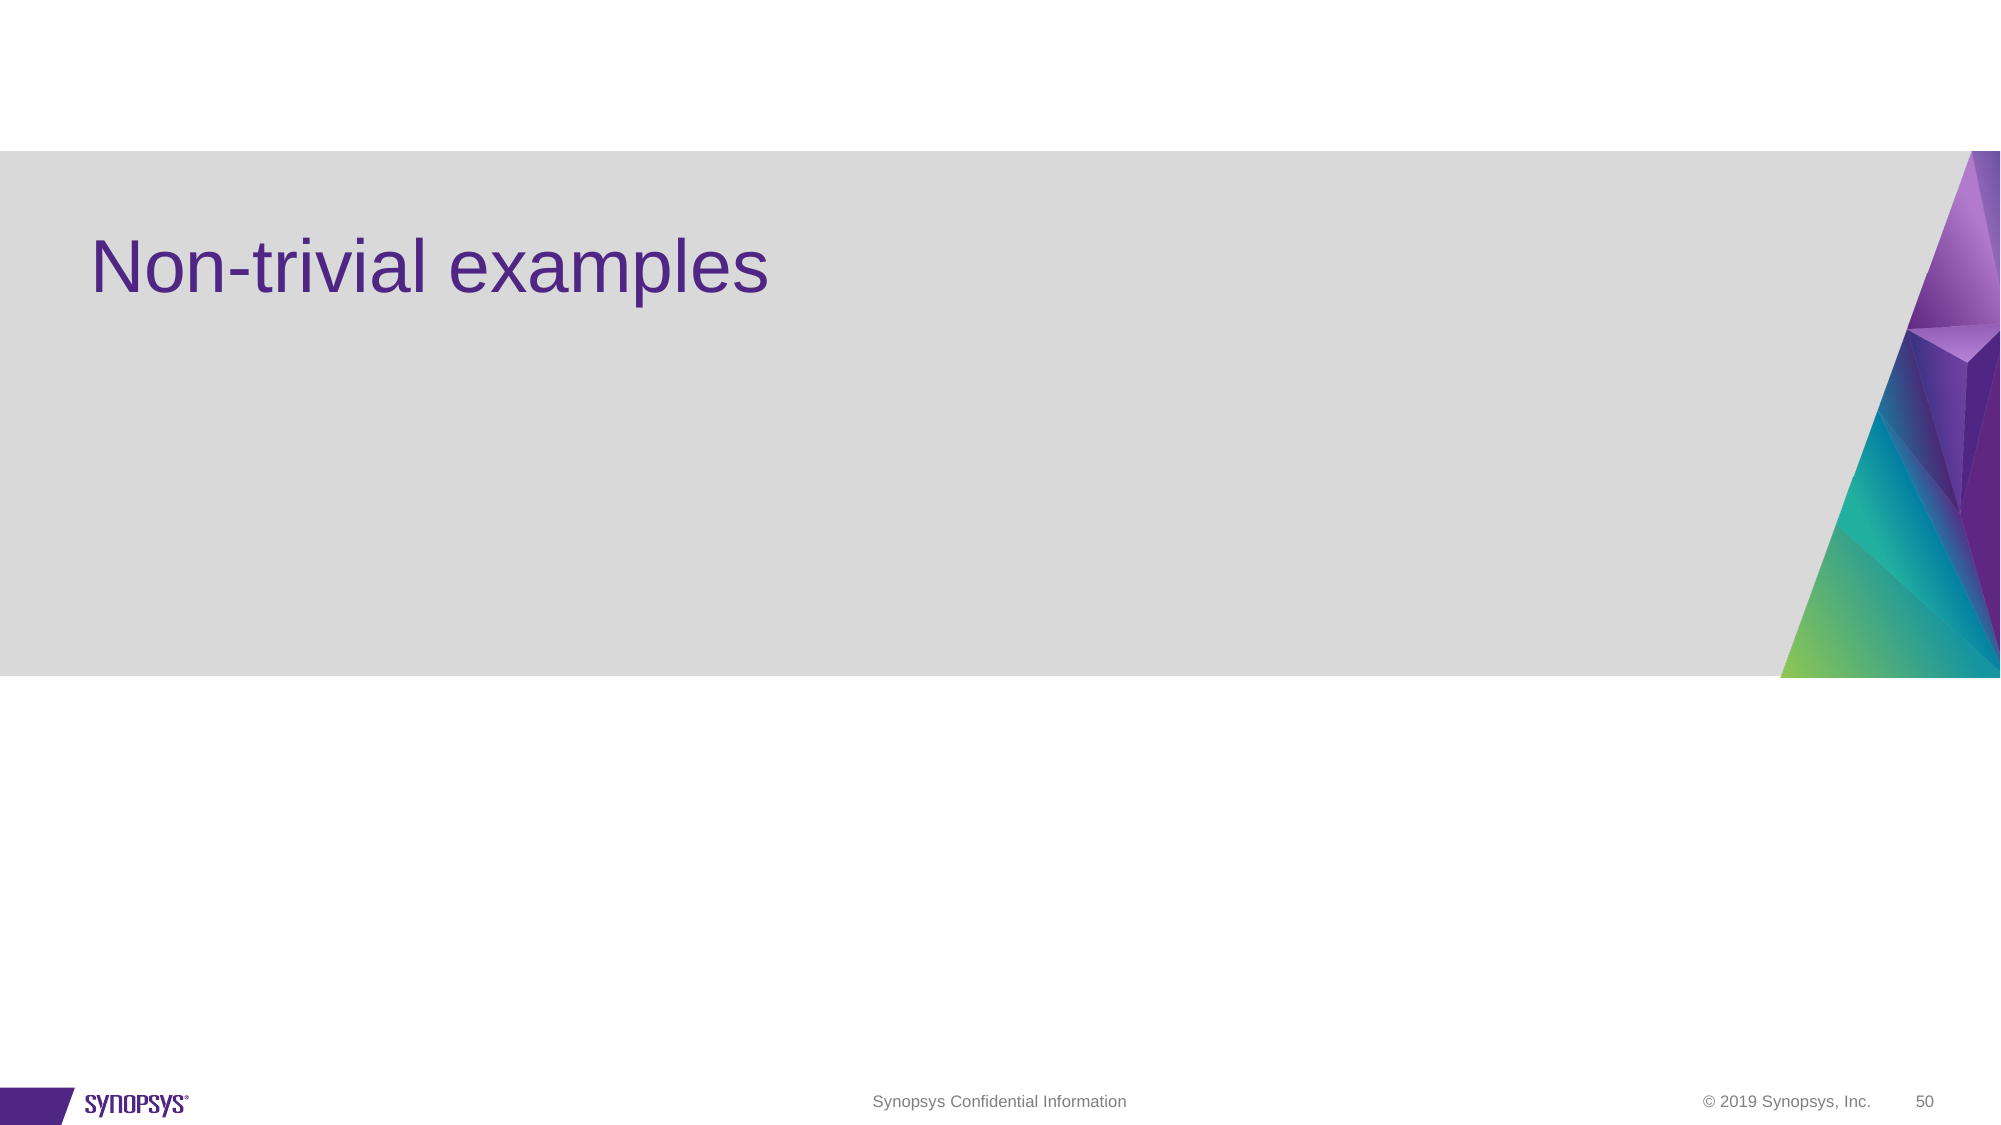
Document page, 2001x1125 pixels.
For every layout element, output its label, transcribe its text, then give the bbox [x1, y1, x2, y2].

picture [1780, 151, 2001, 678]
title Non-trivial examples [74, 151, 1768, 316]
